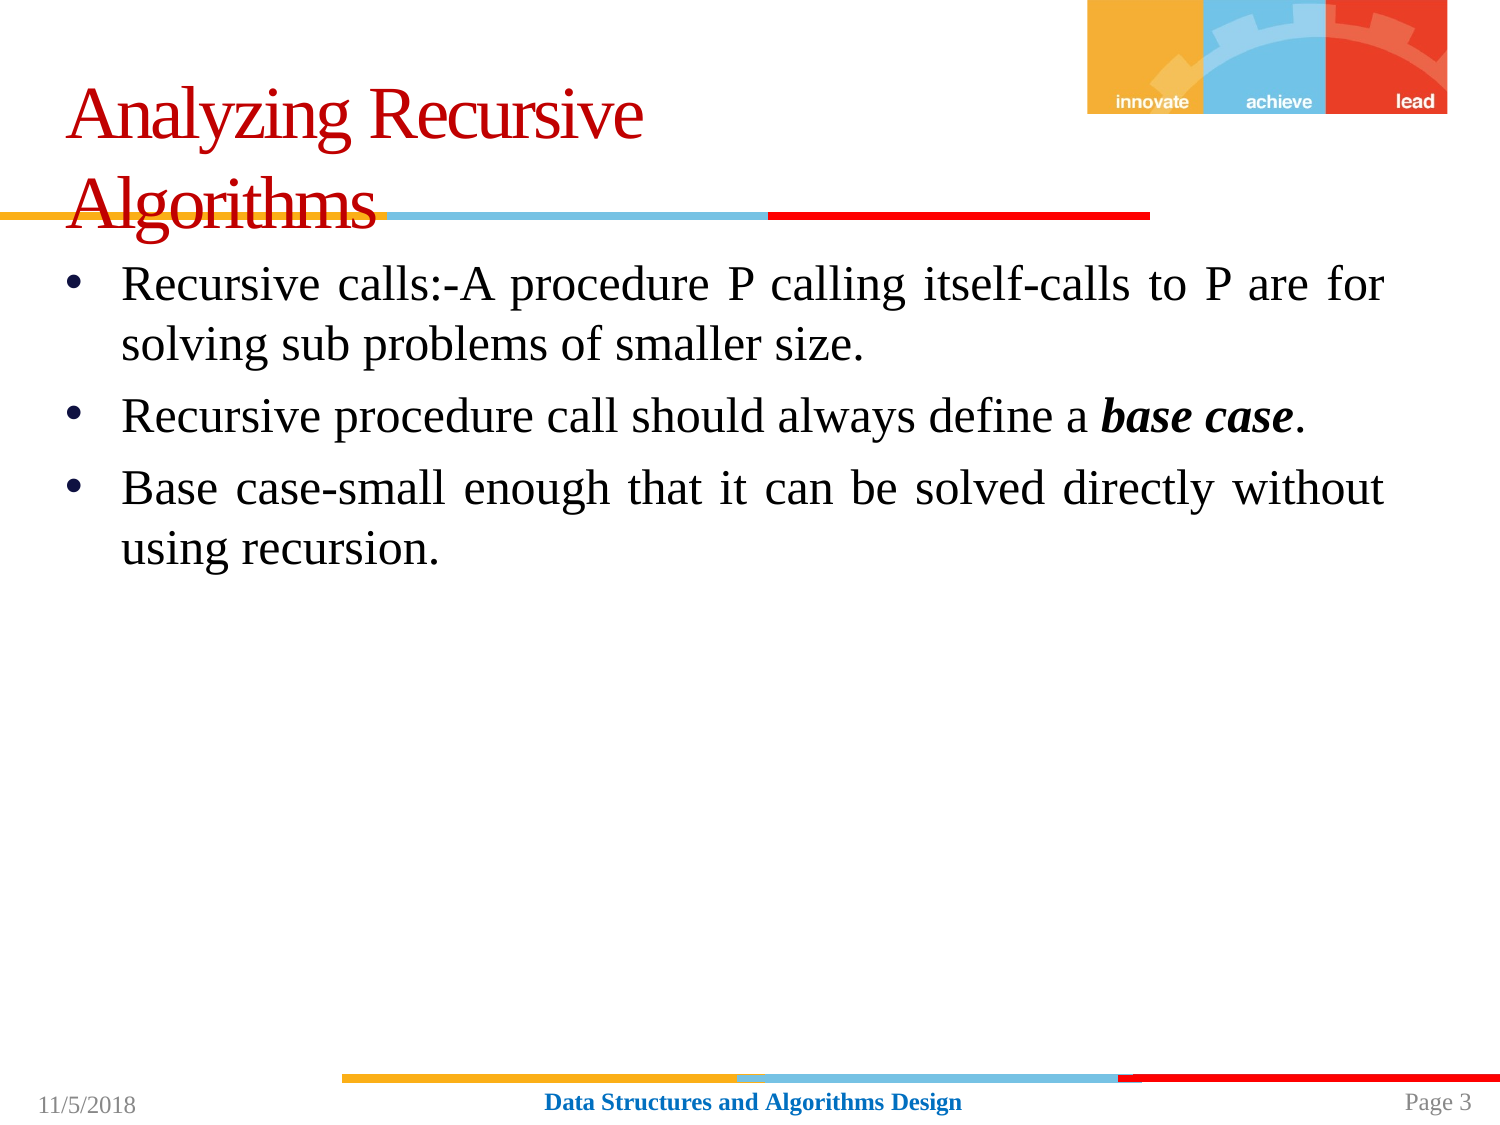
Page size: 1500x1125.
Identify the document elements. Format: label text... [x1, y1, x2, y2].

text_box 11/5/2018 [35, 1089, 141, 1119]
text_box Data Structures and Algorithms Design [542, 1086, 967, 1116]
text_box Page 3 [1402, 1086, 1490, 1116]
title Analyzing Recursive Algorithms [62, 61, 963, 252]
text_box Recursive calls:-A procedure P calling itself-calls to P are for solving sub problems of smaller size. Recursive procedure call should always define a base case. Base case-small enough that it can be solved directly without using recursion. [62, 248, 1388, 575]
picture [1087, 0, 1448, 114]
